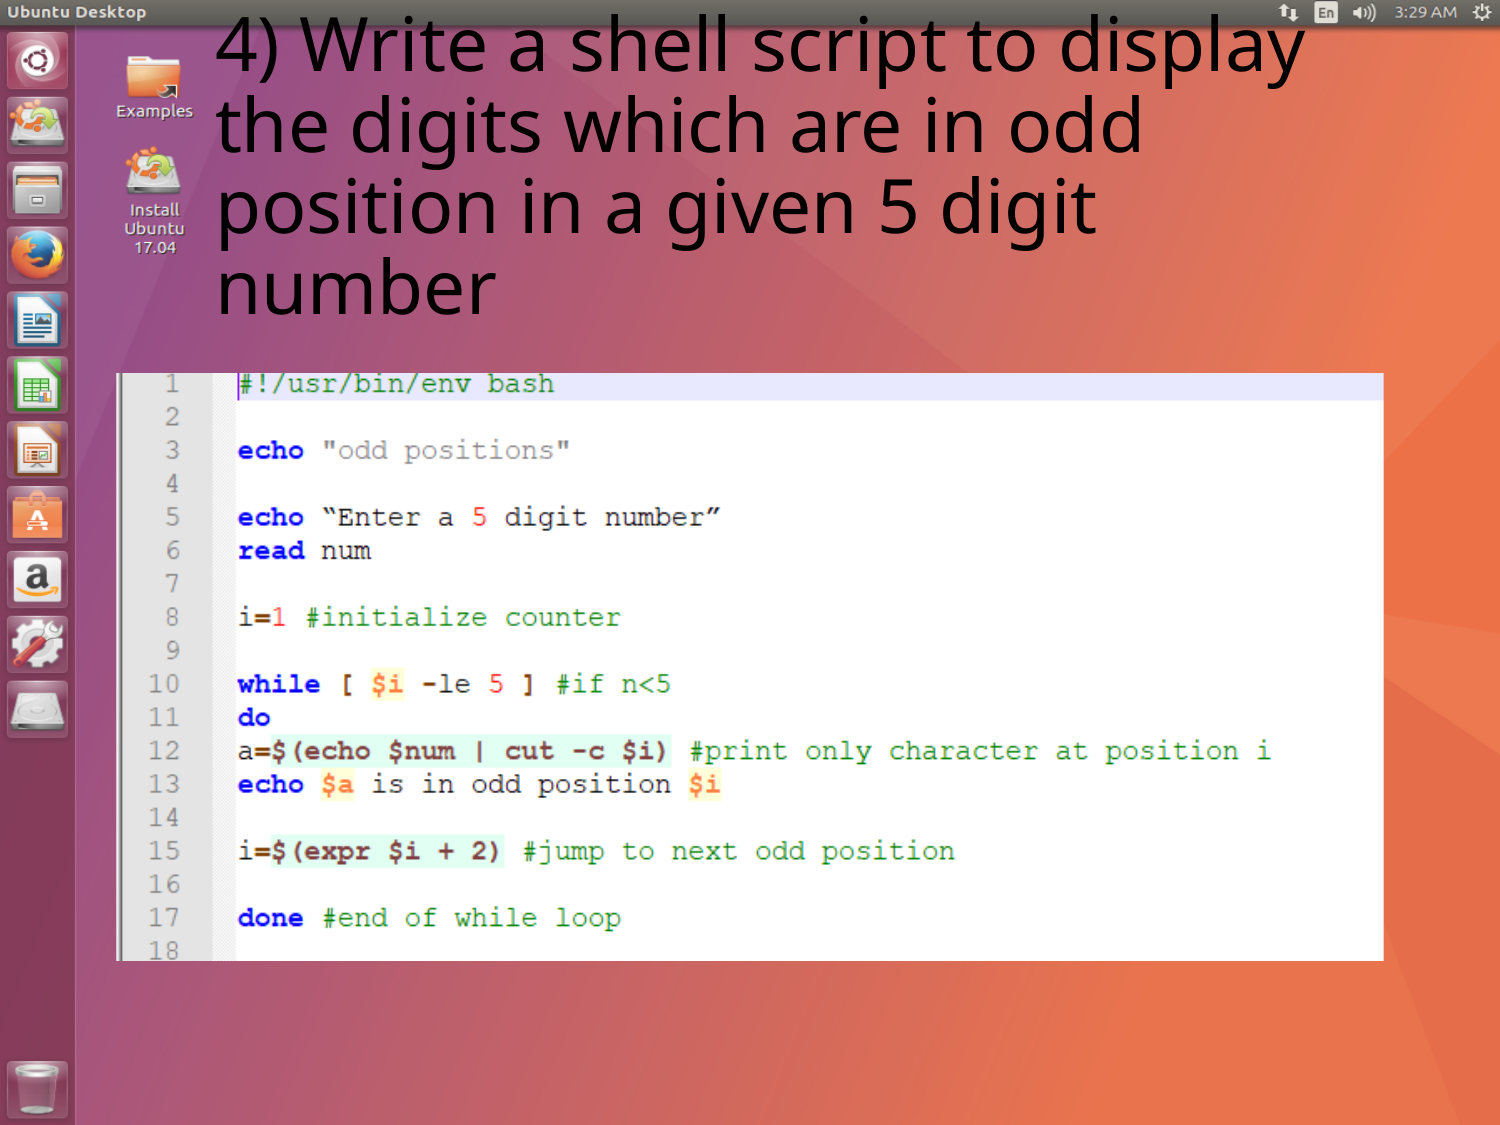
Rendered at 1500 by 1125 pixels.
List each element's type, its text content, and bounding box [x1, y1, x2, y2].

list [116, 372, 1384, 961]
title 4) Write a shell script to display the digits which are in odd position in a given 5 digit number [200, 59, 1397, 278]
